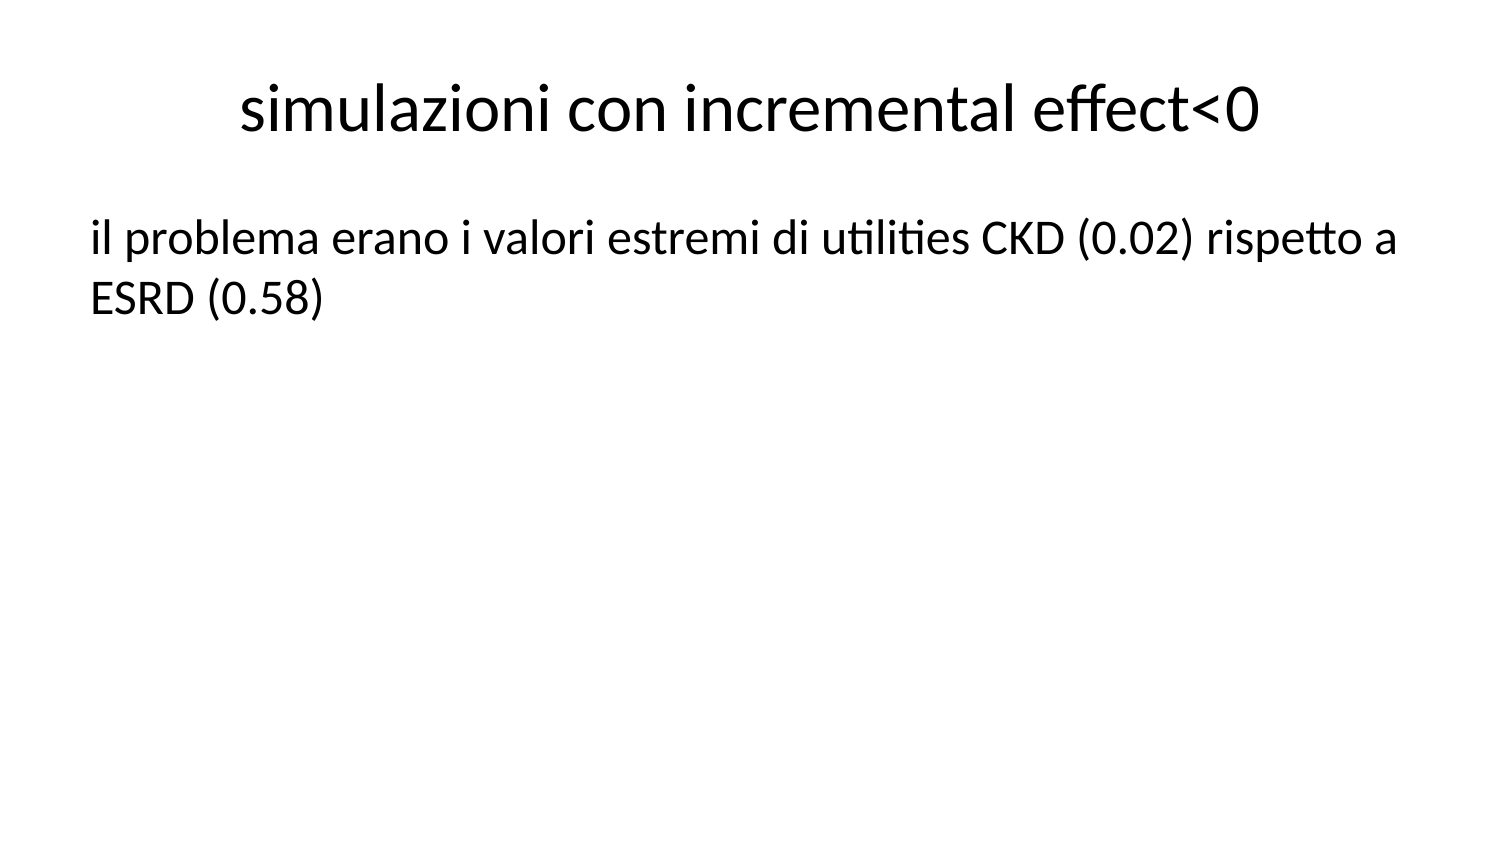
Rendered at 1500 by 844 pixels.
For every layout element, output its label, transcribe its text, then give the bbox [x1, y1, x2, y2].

list il problema erano i valori estremi di utilities CKD (0.02) rispetto a ESRD (0.58) [75, 196, 1425, 754]
title simulazioni con incremental effect<0 [75, 33, 1425, 175]
